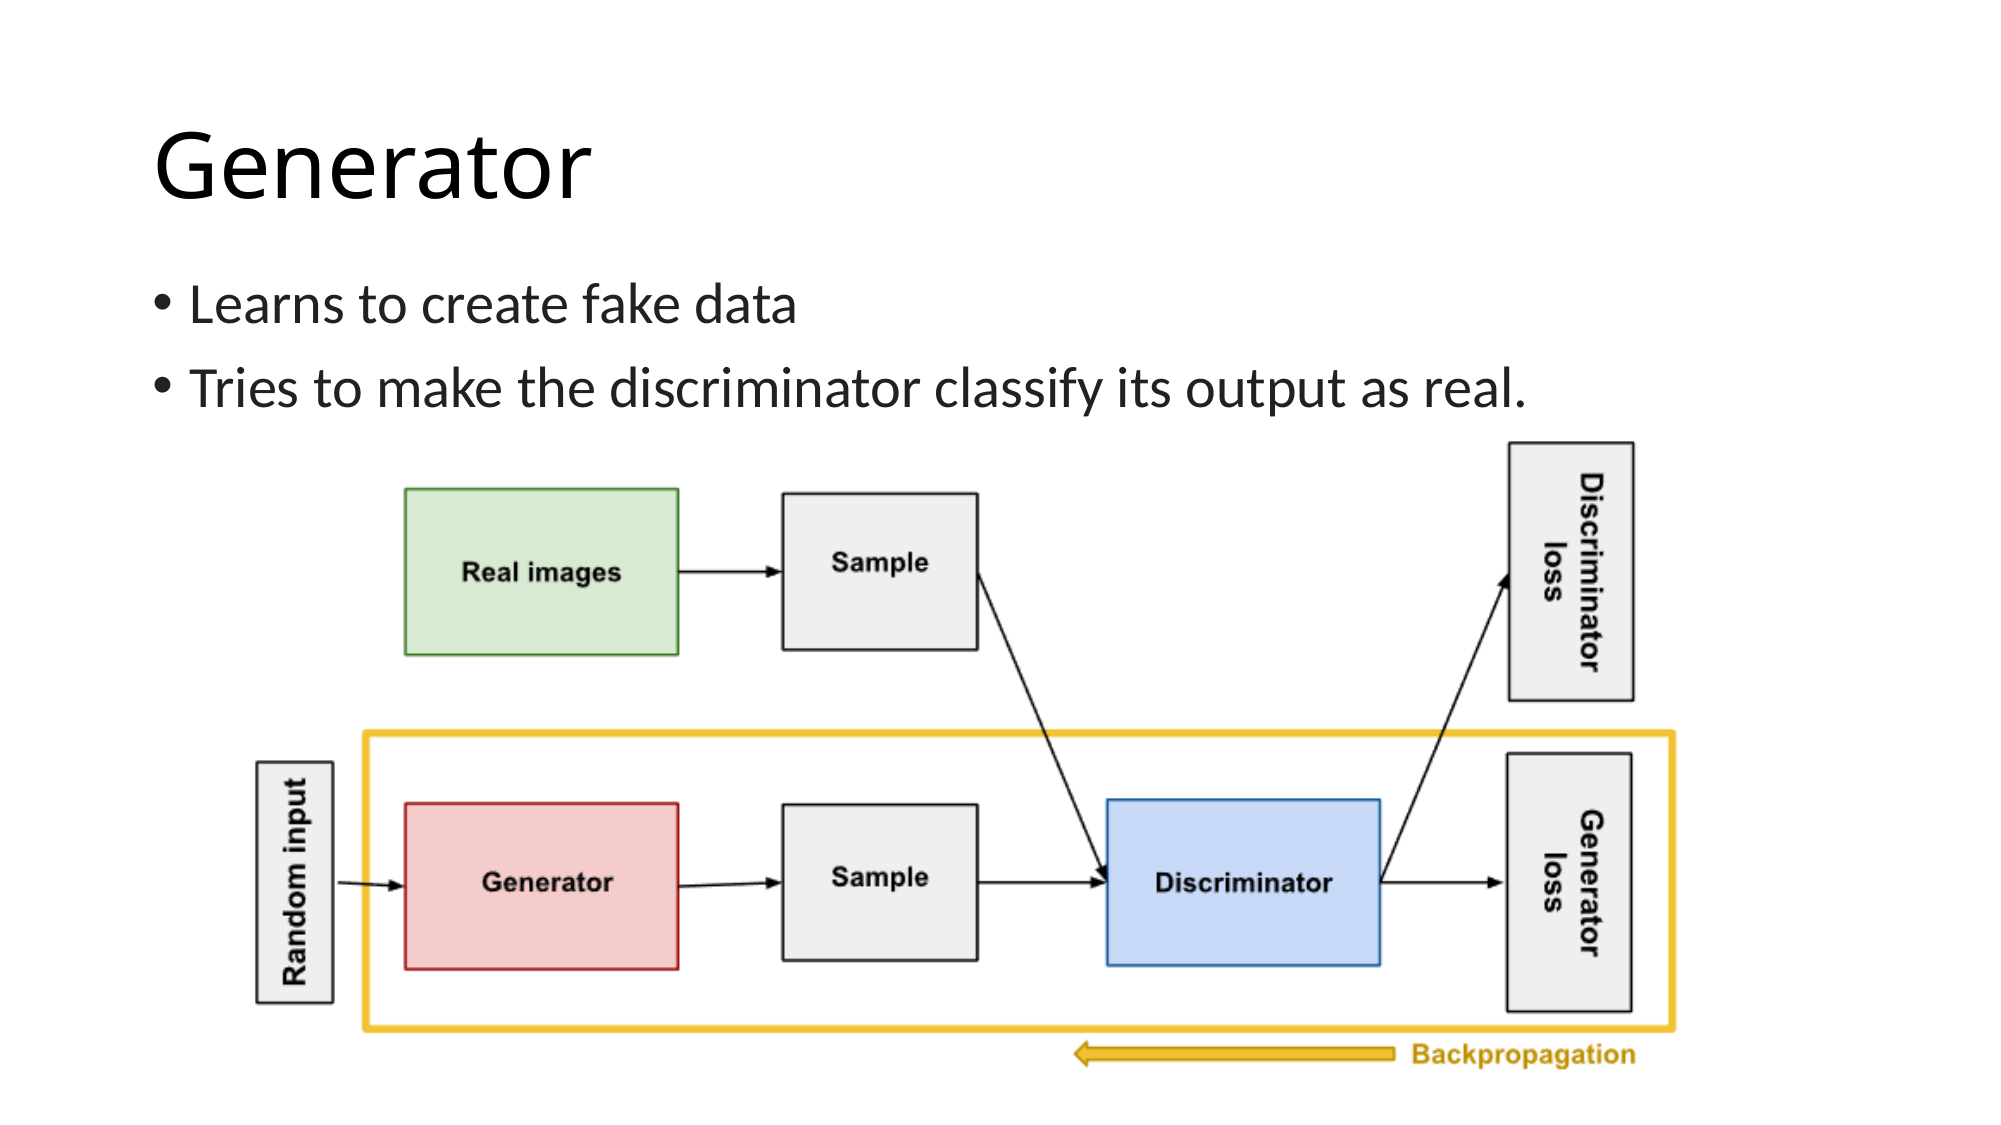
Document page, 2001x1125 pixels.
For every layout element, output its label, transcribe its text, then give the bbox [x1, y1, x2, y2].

picture [235, 421, 1700, 1085]
list Learns to create fake data Tries to make the discriminator classify its output as real. [137, 265, 1863, 484]
title Generator [137, 59, 1863, 265]
